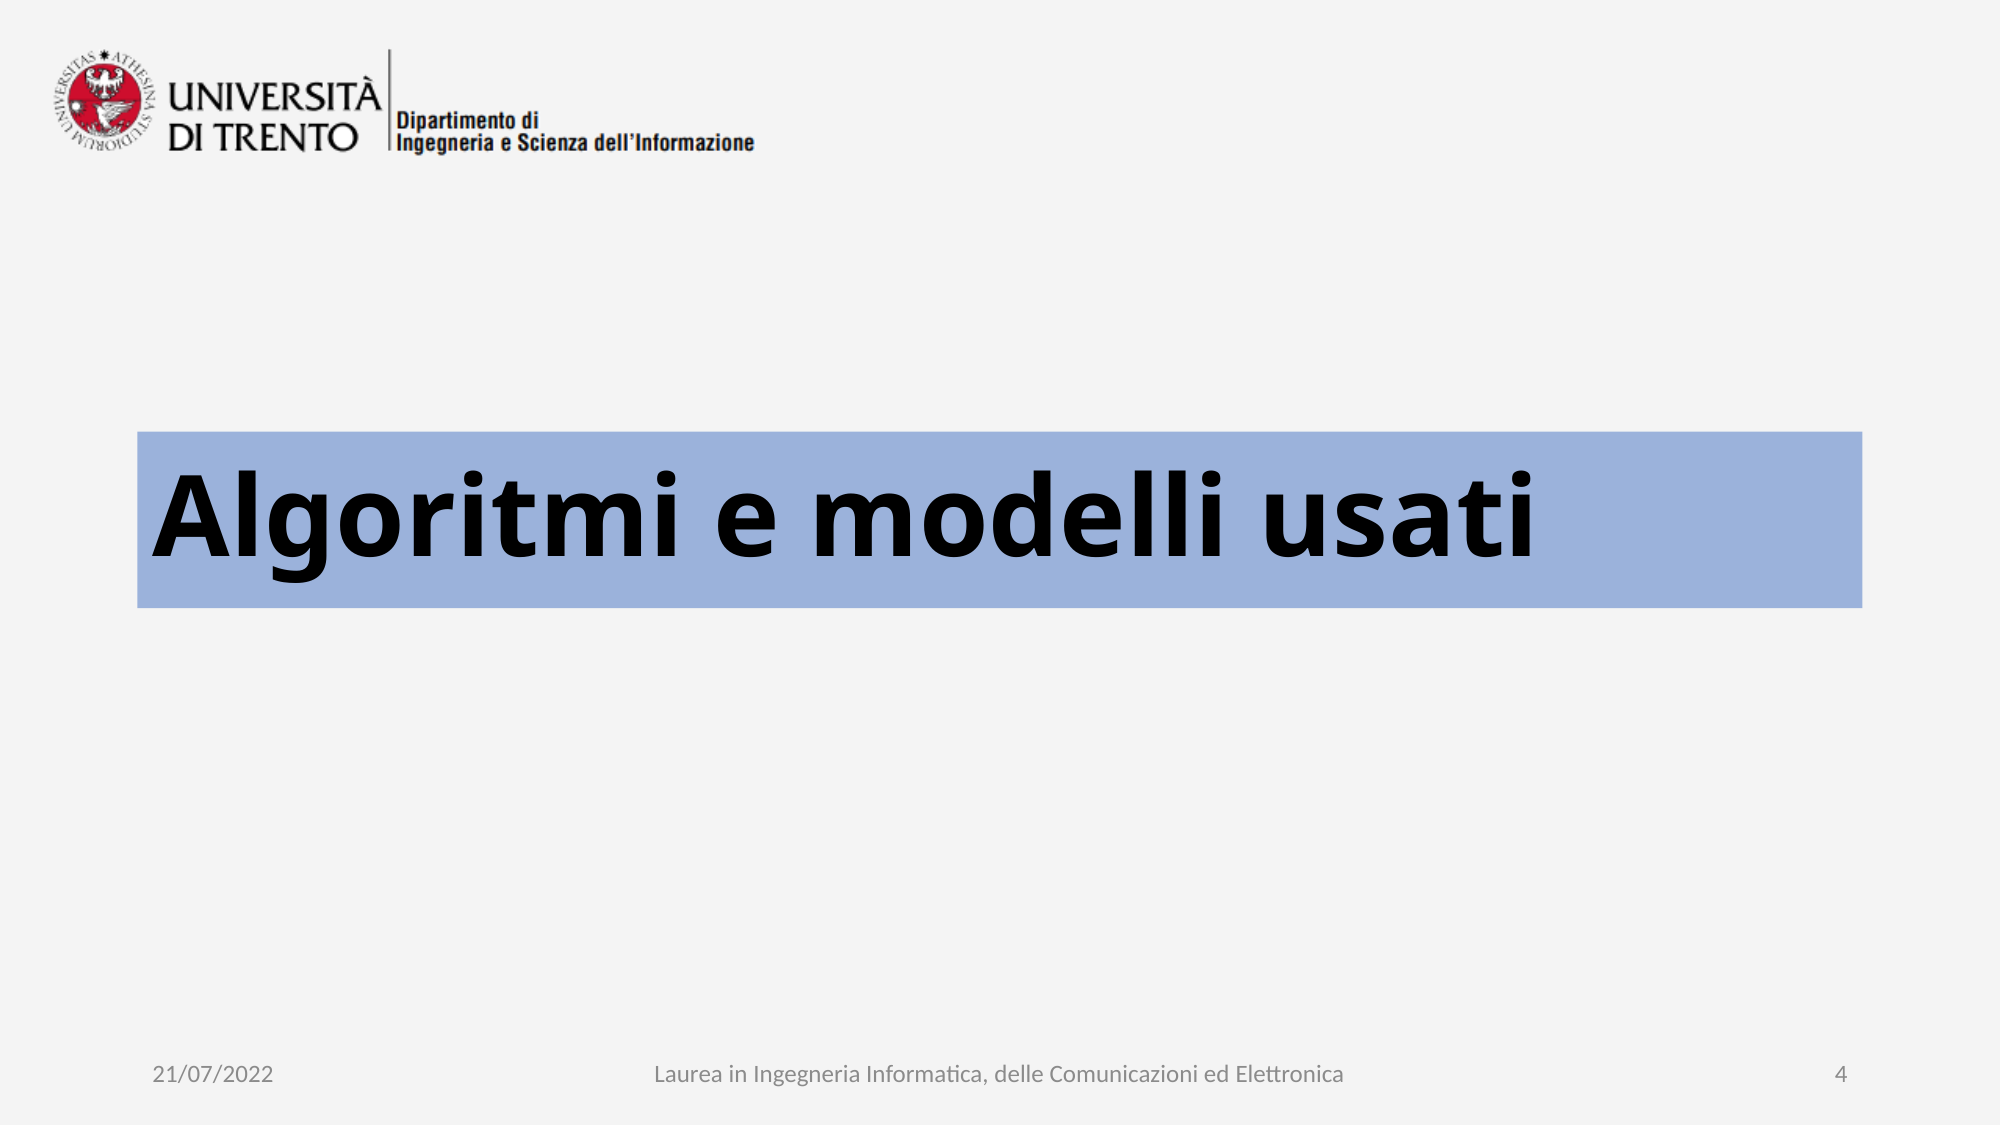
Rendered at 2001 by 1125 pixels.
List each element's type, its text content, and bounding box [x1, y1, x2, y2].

slide_number 4 [1412, 1042, 1863, 1103]
picture [49, 37, 761, 162]
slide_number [137, 1042, 588, 1103]
footer Laurea in Ingegneria Informatica, delle Comunicazioni ed Elettronica [624, 1042, 1375, 1103]
title Algoritmi e modelli usati [137, 431, 1863, 609]
